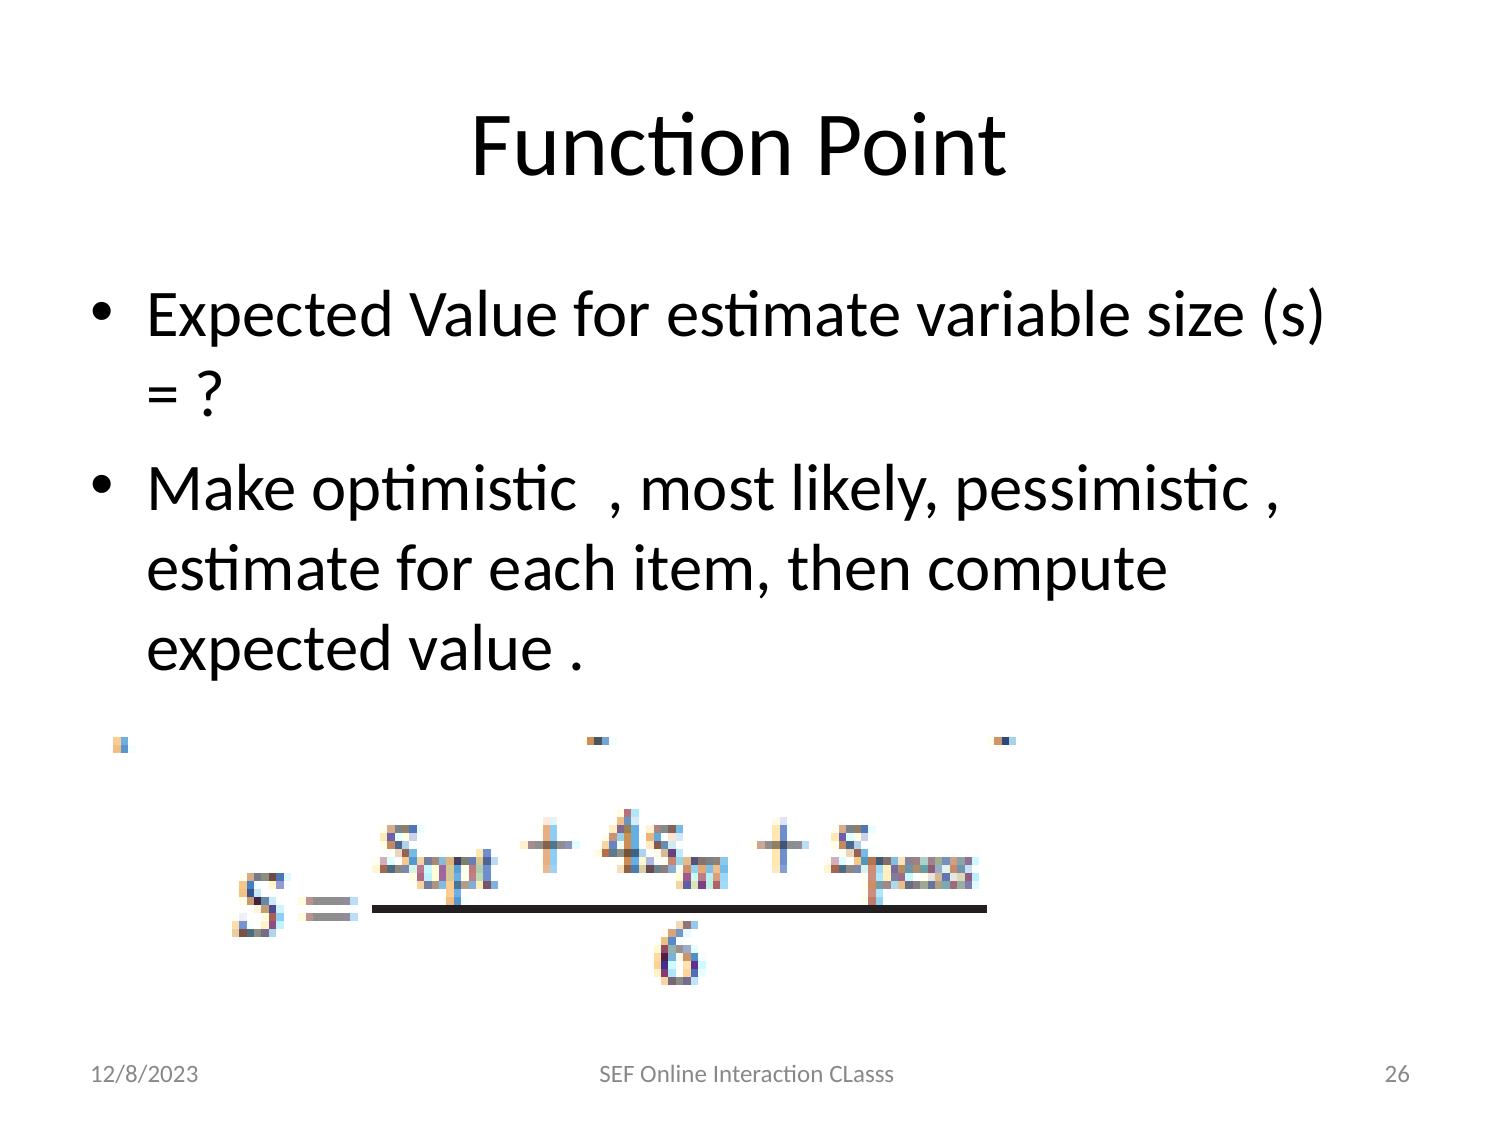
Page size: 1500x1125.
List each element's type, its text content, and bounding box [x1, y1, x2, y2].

slide_number ‹#› [1074, 1042, 1425, 1103]
list Expected Value for estimate variable size (s) = ? Make optimistic , most likely, pessimistic , estimate for each item, then compute expected value . [75, 262, 1425, 1005]
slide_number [75, 1042, 425, 1103]
title Function Point [75, 45, 1425, 233]
picture [99, 737, 1313, 1051]
footer SEF Online Interaction CLasss [512, 1059, 988, 1103]
